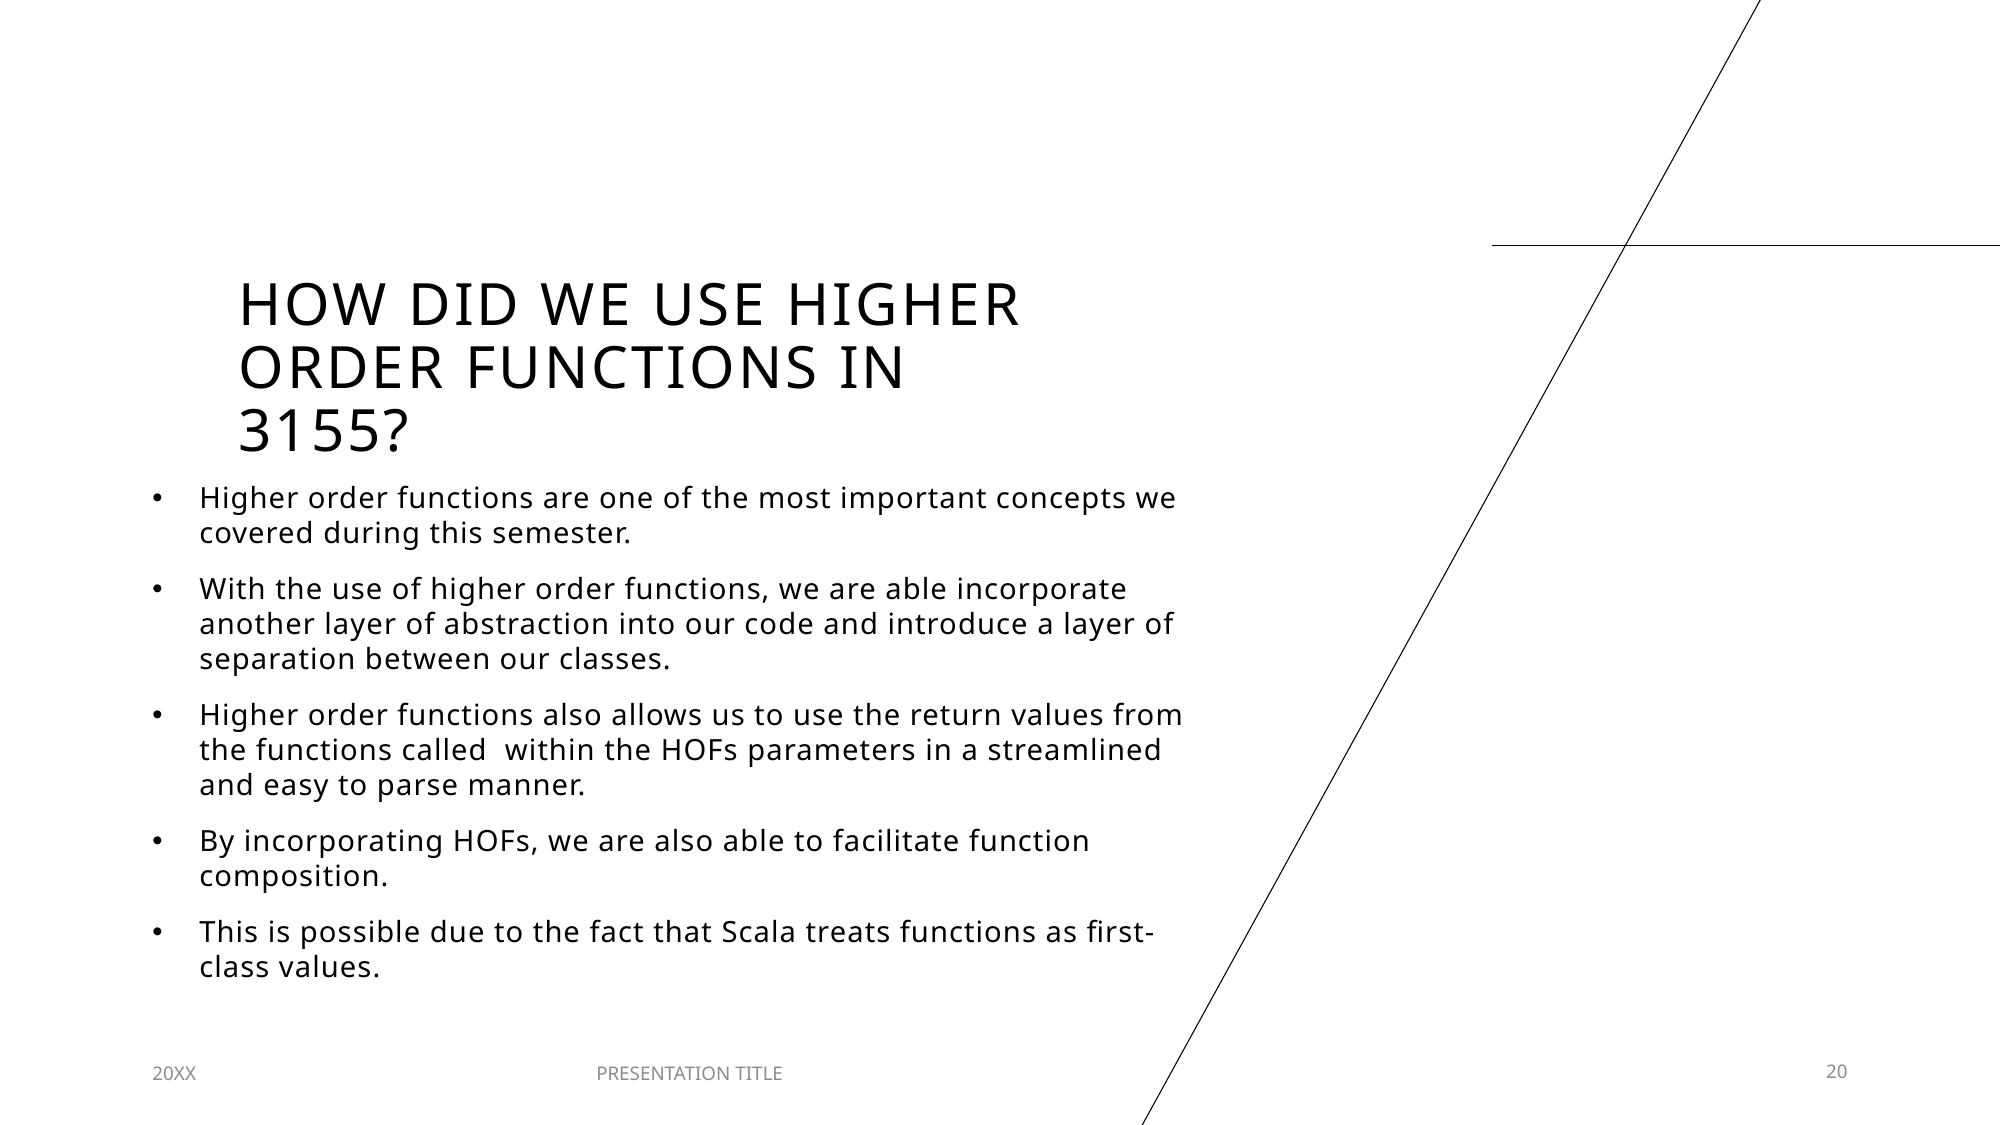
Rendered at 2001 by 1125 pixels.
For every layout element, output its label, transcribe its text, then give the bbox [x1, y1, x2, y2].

list Higher order functions are one of the most important concepts we covered during this semester. With the use of higher order functions, we are able incorporate another layer of abstraction into our code and introduce a layer of separation between our classes. Higher order functions also allows us to use the return values from the functions called within the HOFs parameters in a streamlined and easy to parse manner. By incorporating HOFs, we are also able to facilitate function composition. This is possible due to the fact that Scala treats functions as first-class values. [137, 471, 1222, 1043]
title How did we Use higher order functions in 3155? [223, 274, 1062, 471]
footer PRESENTATION TITLE [404, 1042, 975, 1103]
slide_number 20 [1412, 1042, 1863, 1103]
slide_number 20XX [137, 1042, 338, 1103]
